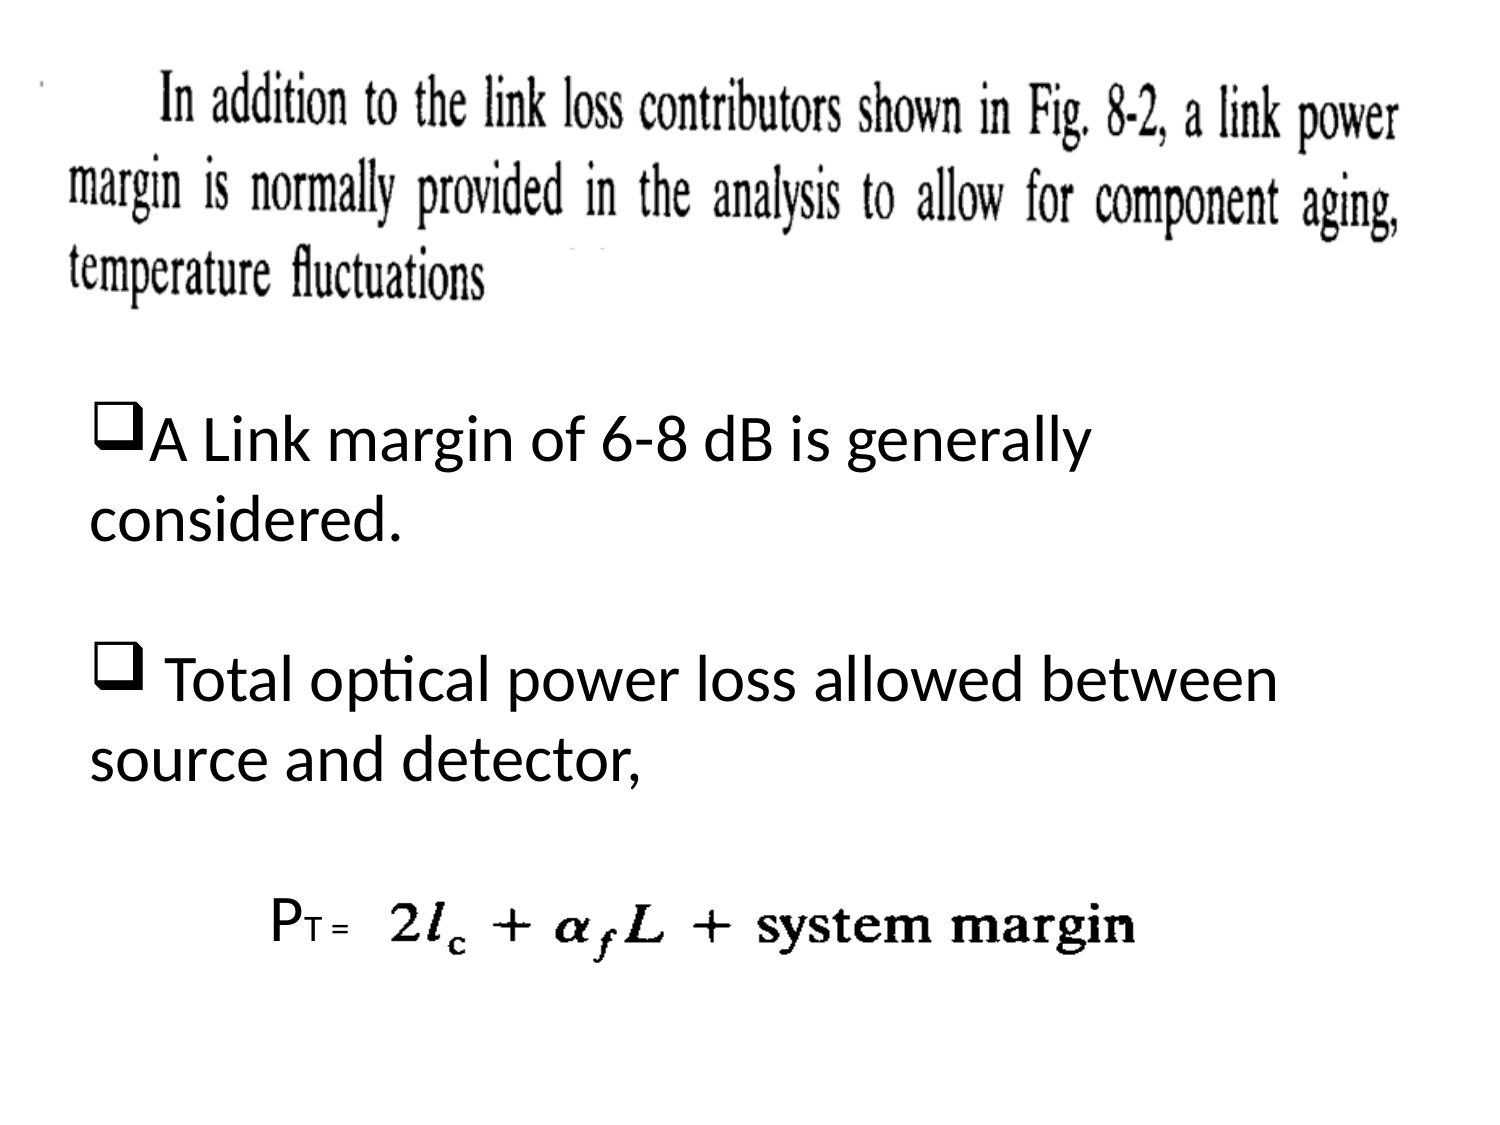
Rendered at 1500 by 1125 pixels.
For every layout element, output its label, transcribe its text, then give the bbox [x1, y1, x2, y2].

text_box A Link margin of 6-8 dB is generally considered. Total optical power loss allowed between source and detector, PT = [74, 387, 1425, 962]
picture [37, 62, 1413, 326]
picture [387, 849, 1185, 1005]
